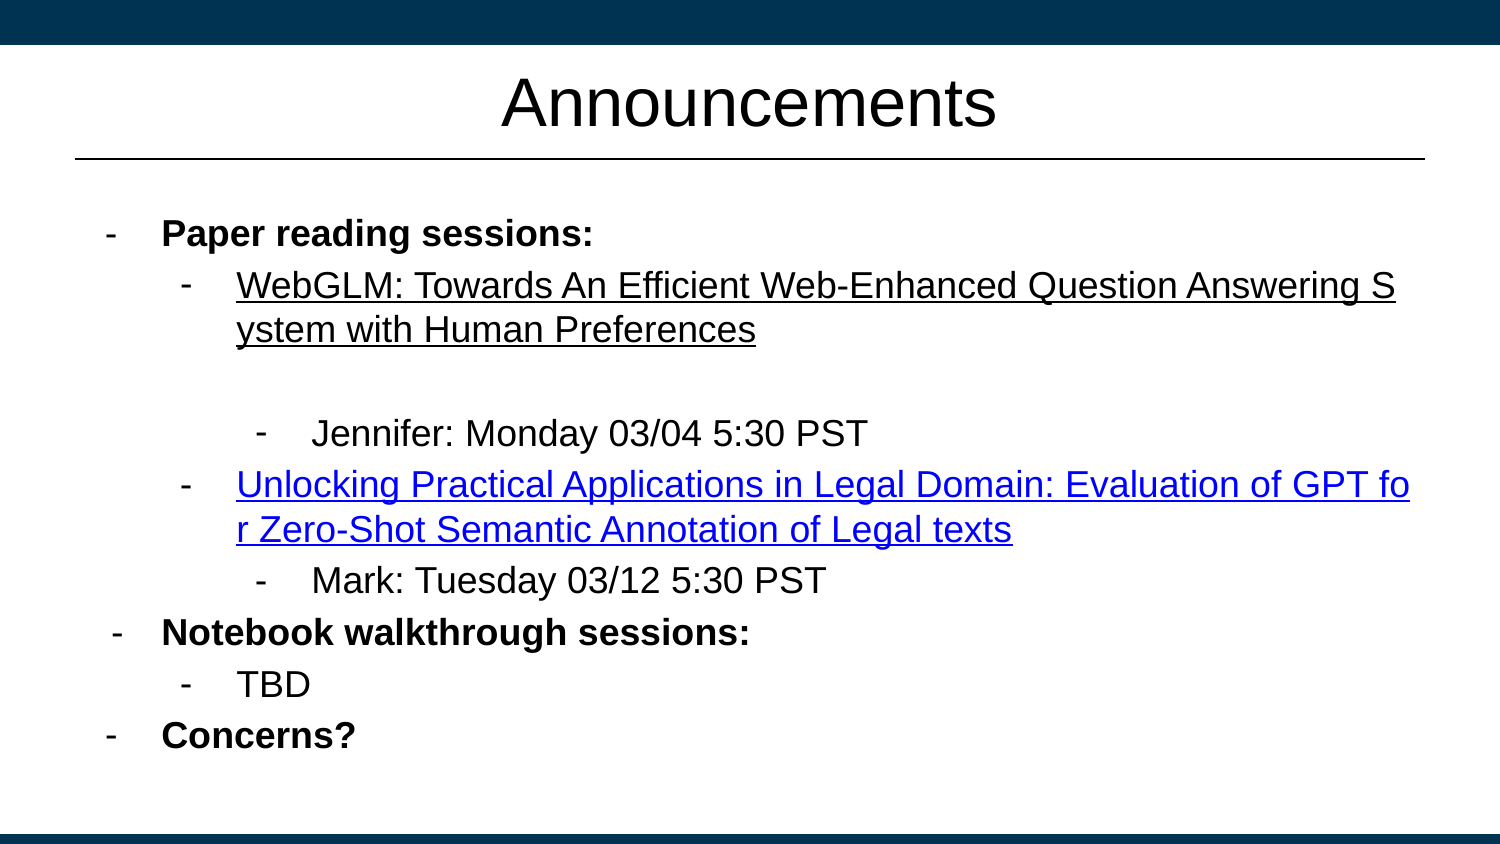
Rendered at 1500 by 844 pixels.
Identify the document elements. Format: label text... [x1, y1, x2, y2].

list Paper reading sessions: WebGLM: Towards An Efficient Web-Enhanced Question Answering System with Human Preferences Jennifer: Monday 03/04 5:30 PST Unlocking Practical Applications in Legal Domain: Evaluation of GPT for Zero-Shot Semantic Annotation of Legal texts Mark: Tuesday 03/12 5:30 PST Notebook walkthrough sessions: TBD Concerns? [75, 196, 1425, 754]
title Announcements [75, 28, 1425, 169]
